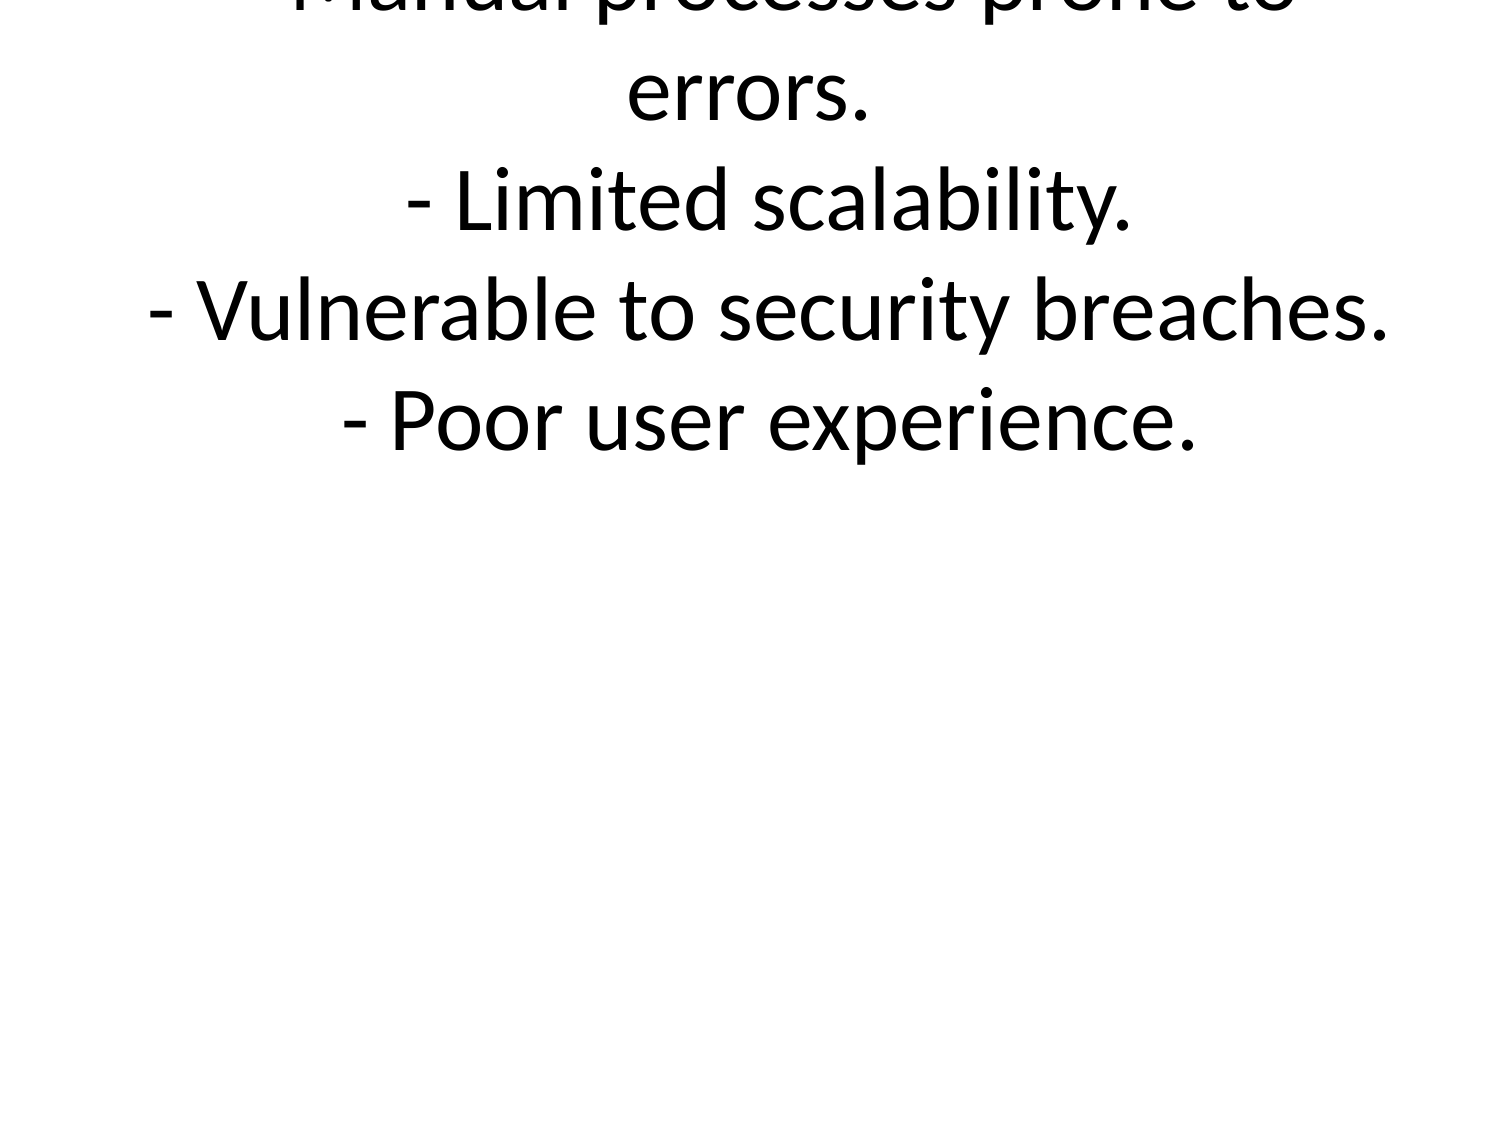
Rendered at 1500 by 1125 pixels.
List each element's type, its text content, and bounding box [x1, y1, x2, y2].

title - Challenges in Traditional Systems: - Manual processes prone to errors. - Limited scalability. - Vulnerable to security breaches. - Poor user experience. [75, 45, 1425, 233]
